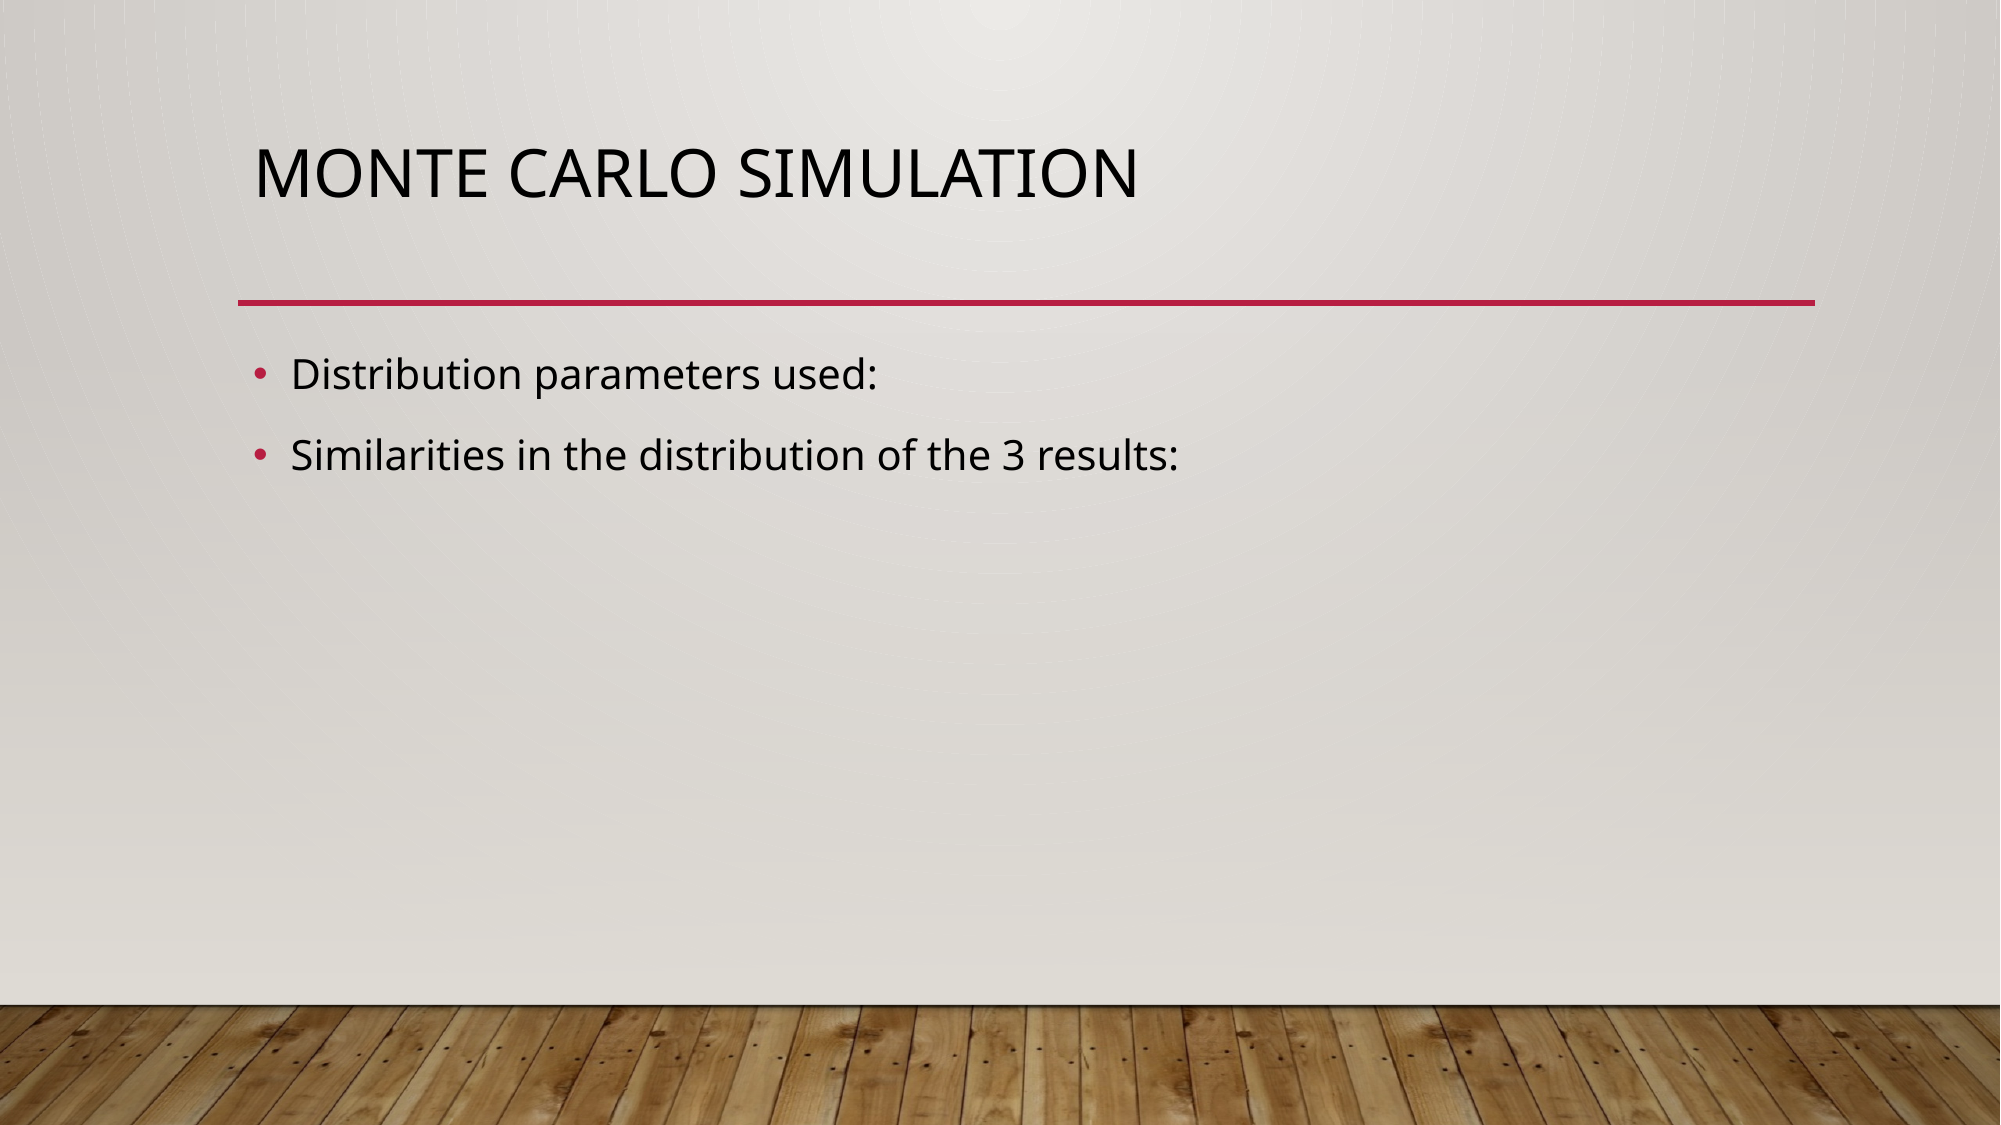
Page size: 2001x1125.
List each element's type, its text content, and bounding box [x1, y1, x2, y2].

title Monte carlo simulation [238, 131, 1814, 305]
list Distribution parameters used: Similarities in the distribution of the 3 results: [238, 330, 1814, 897]
picture [0, 1005, 2000, 1125]
